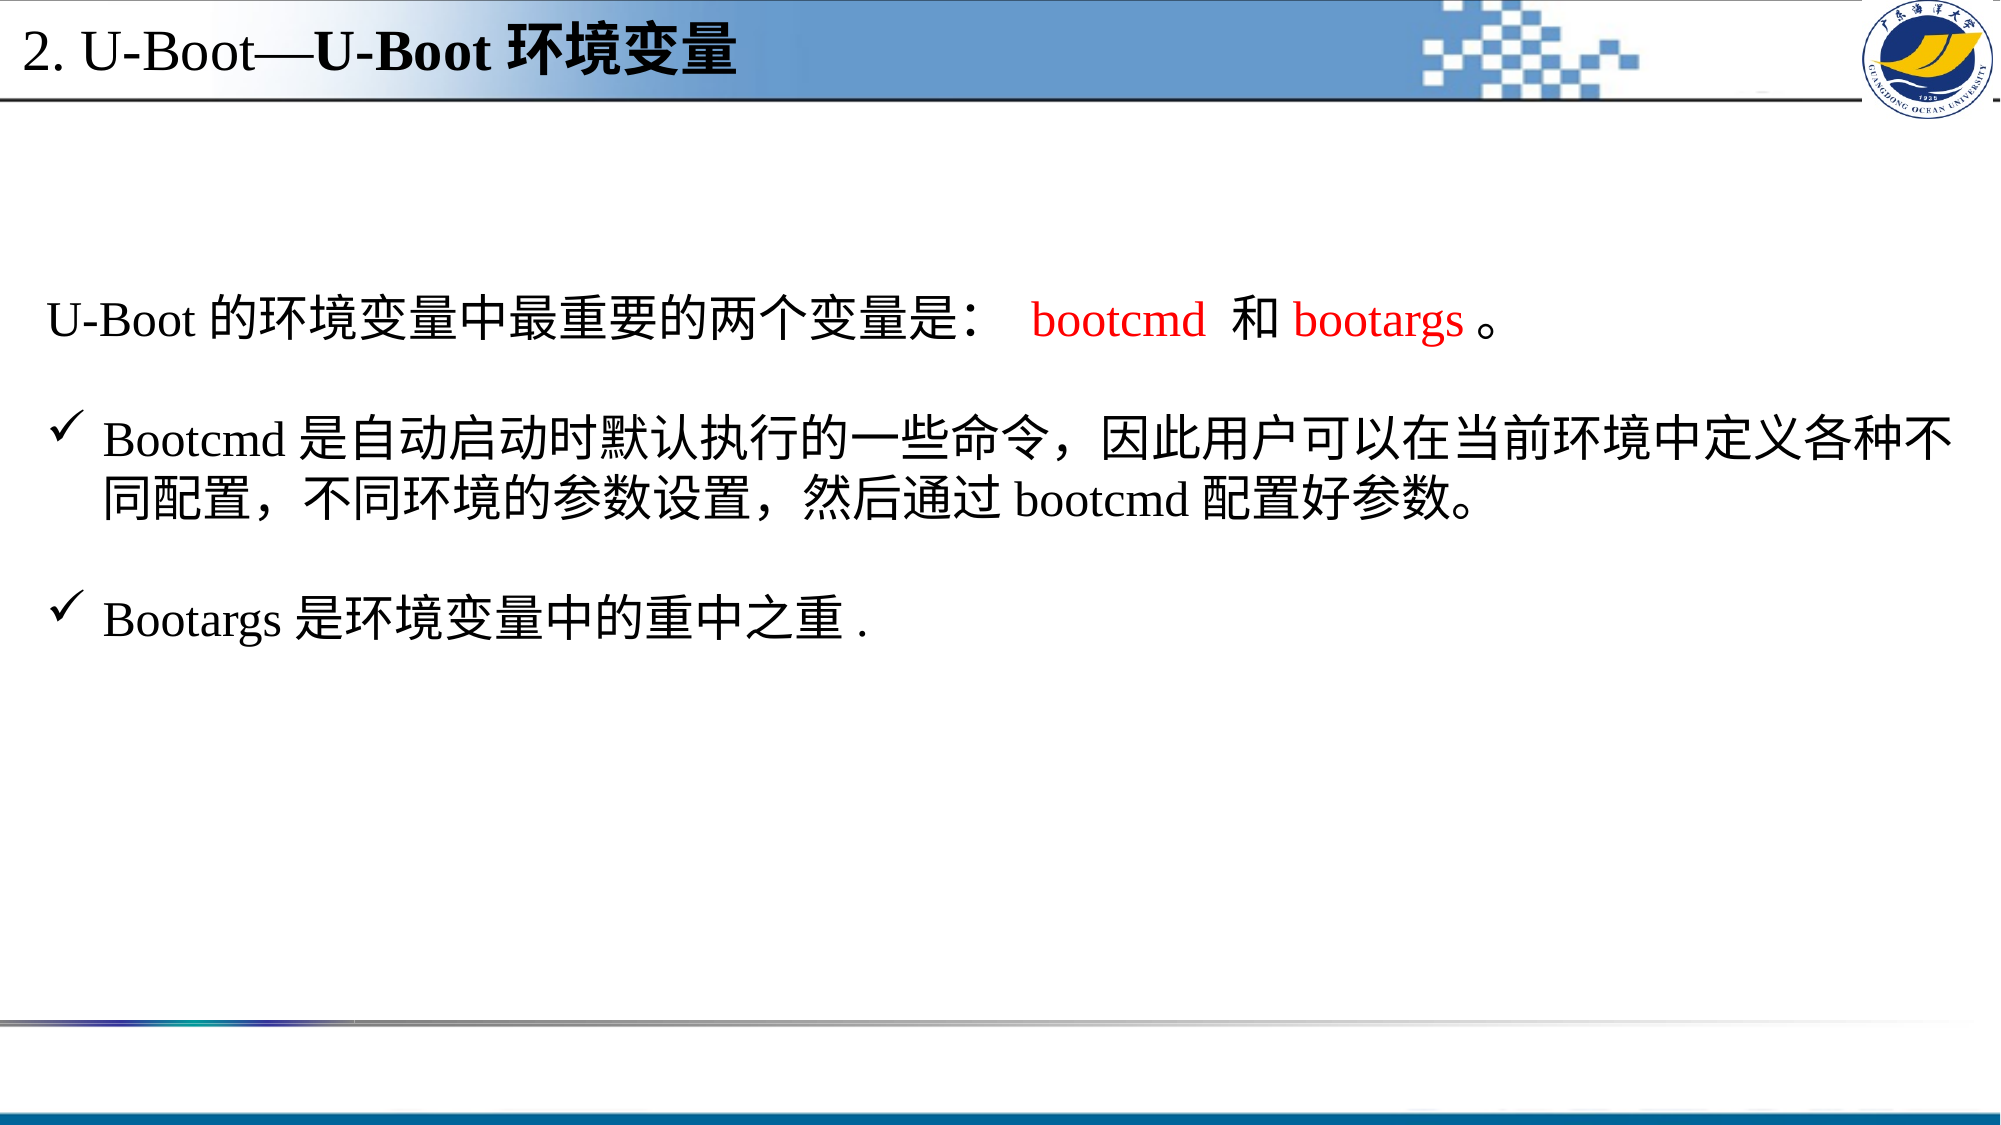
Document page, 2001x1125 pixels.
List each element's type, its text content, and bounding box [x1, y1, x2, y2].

text_box 2. U-Boot—U-Boot环境变量 [7, 4, 1808, 99]
text_box U-Boot的环境变量中最重要的两个变量是： bootcmd 和bootargs。 Bootcmd是自动启动时默认执行的一些命令，因此用户可以在当前环境中定义各种不同配置，不同环境的参数设置，然后通过bootcmd配置好参数。 Bootargs是环境变量中的重中之重. [31, 278, 1969, 654]
picture [0, 0, 2001, 1115]
